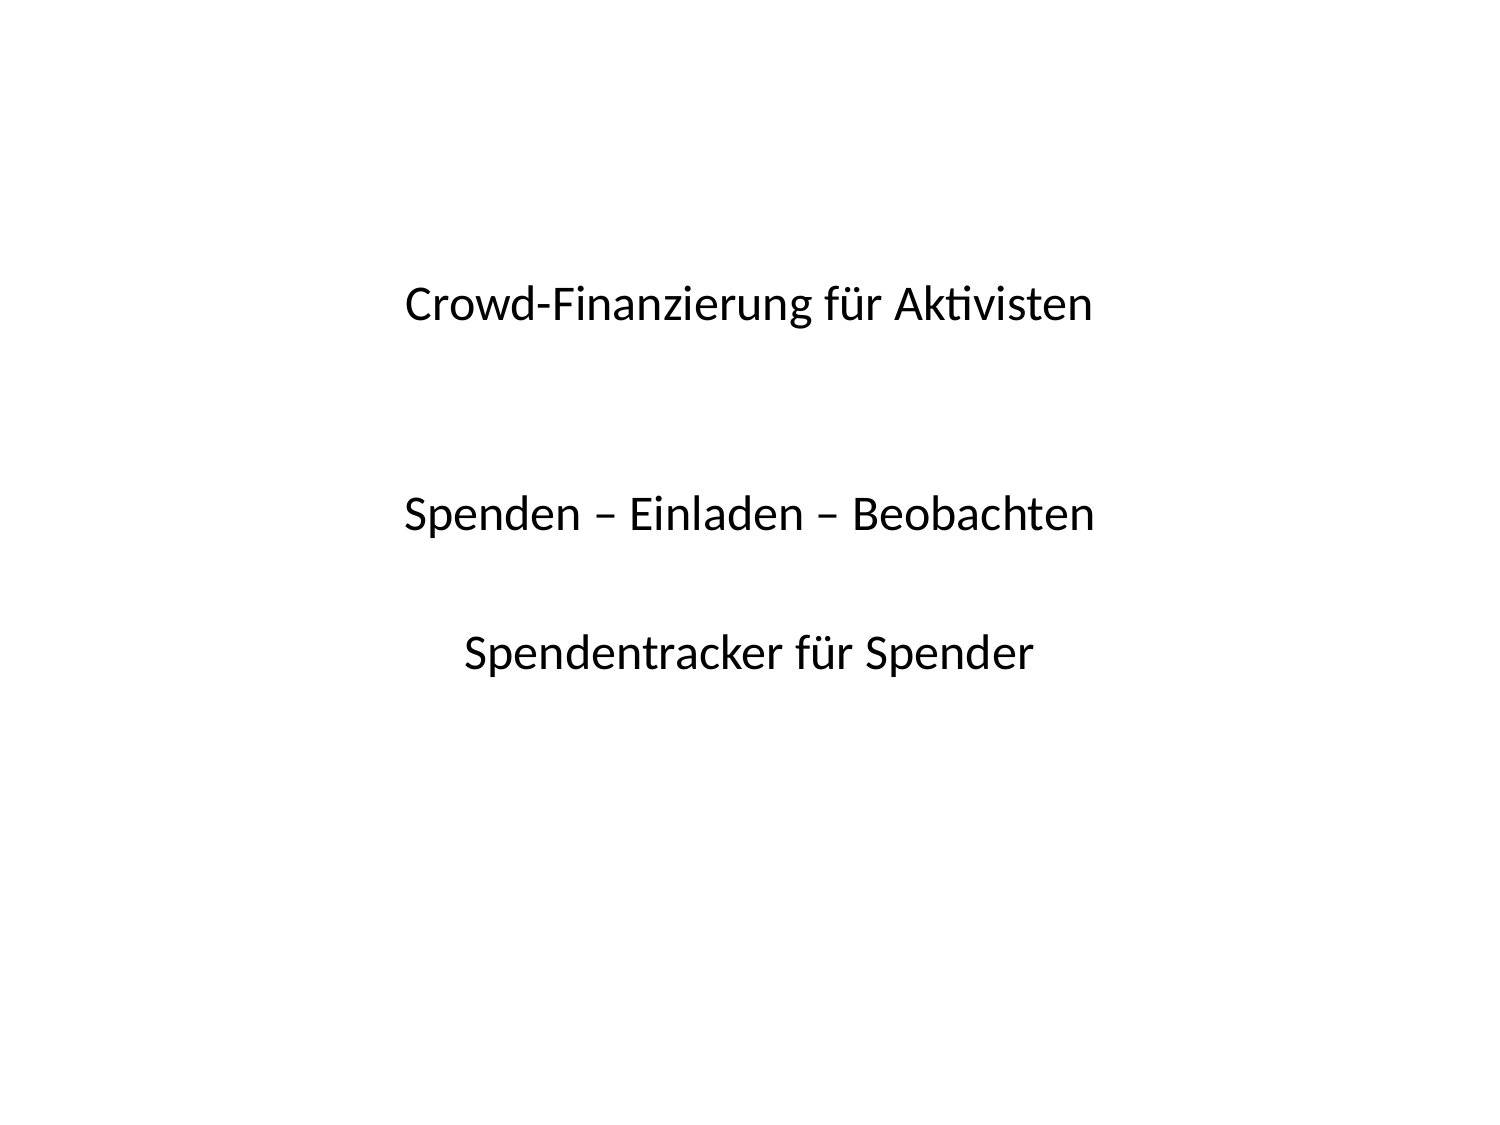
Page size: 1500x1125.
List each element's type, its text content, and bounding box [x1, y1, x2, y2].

list Crowd-Finanzierung für Aktivisten Spenden – Einladen – Beobachten Spendentracker für Spender [75, 262, 1425, 1005]
